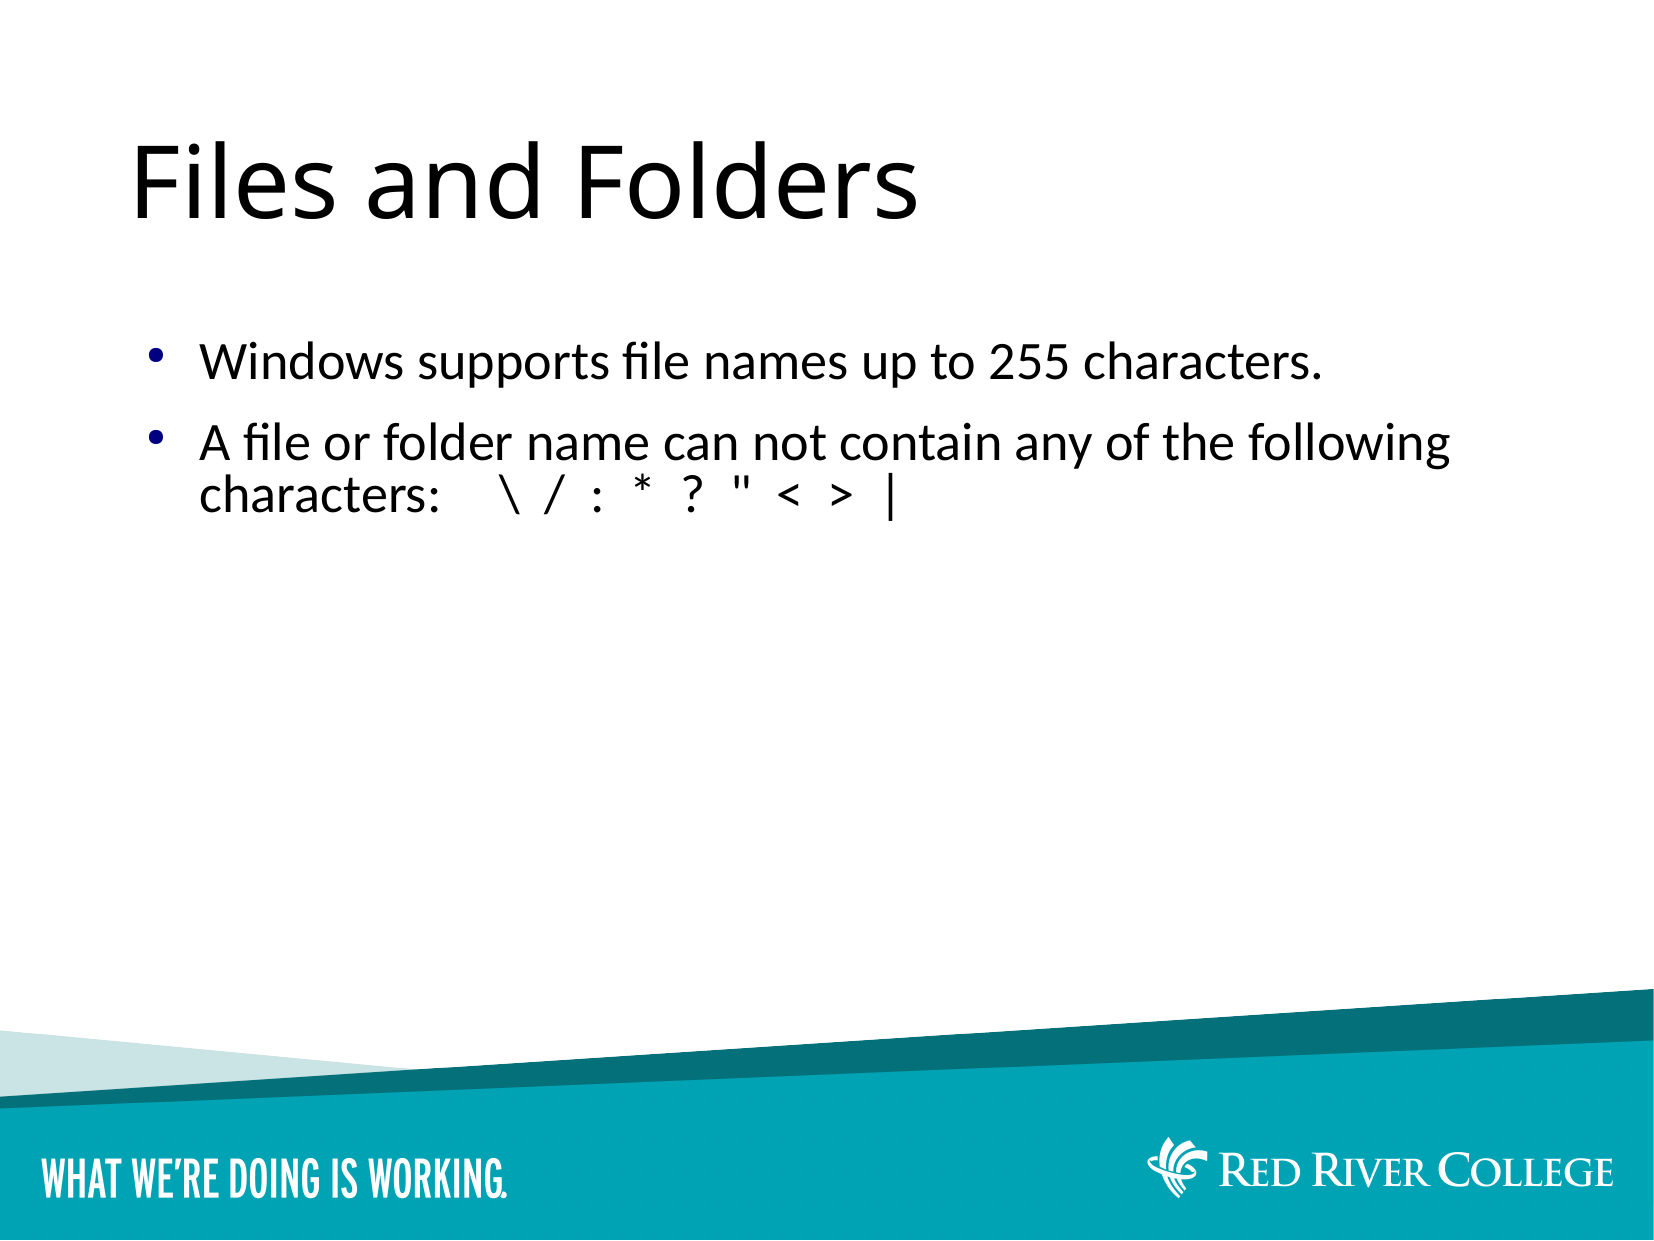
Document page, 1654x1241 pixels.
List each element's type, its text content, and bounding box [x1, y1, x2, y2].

list Windows supports file names up to 255 characters. A file or folder name can not contain any of the following characters: \ / : * ? " < > | [113, 330, 1540, 1117]
title Files and Folders [113, 66, 1540, 306]
picture [0, 0, 1654, 1240]
